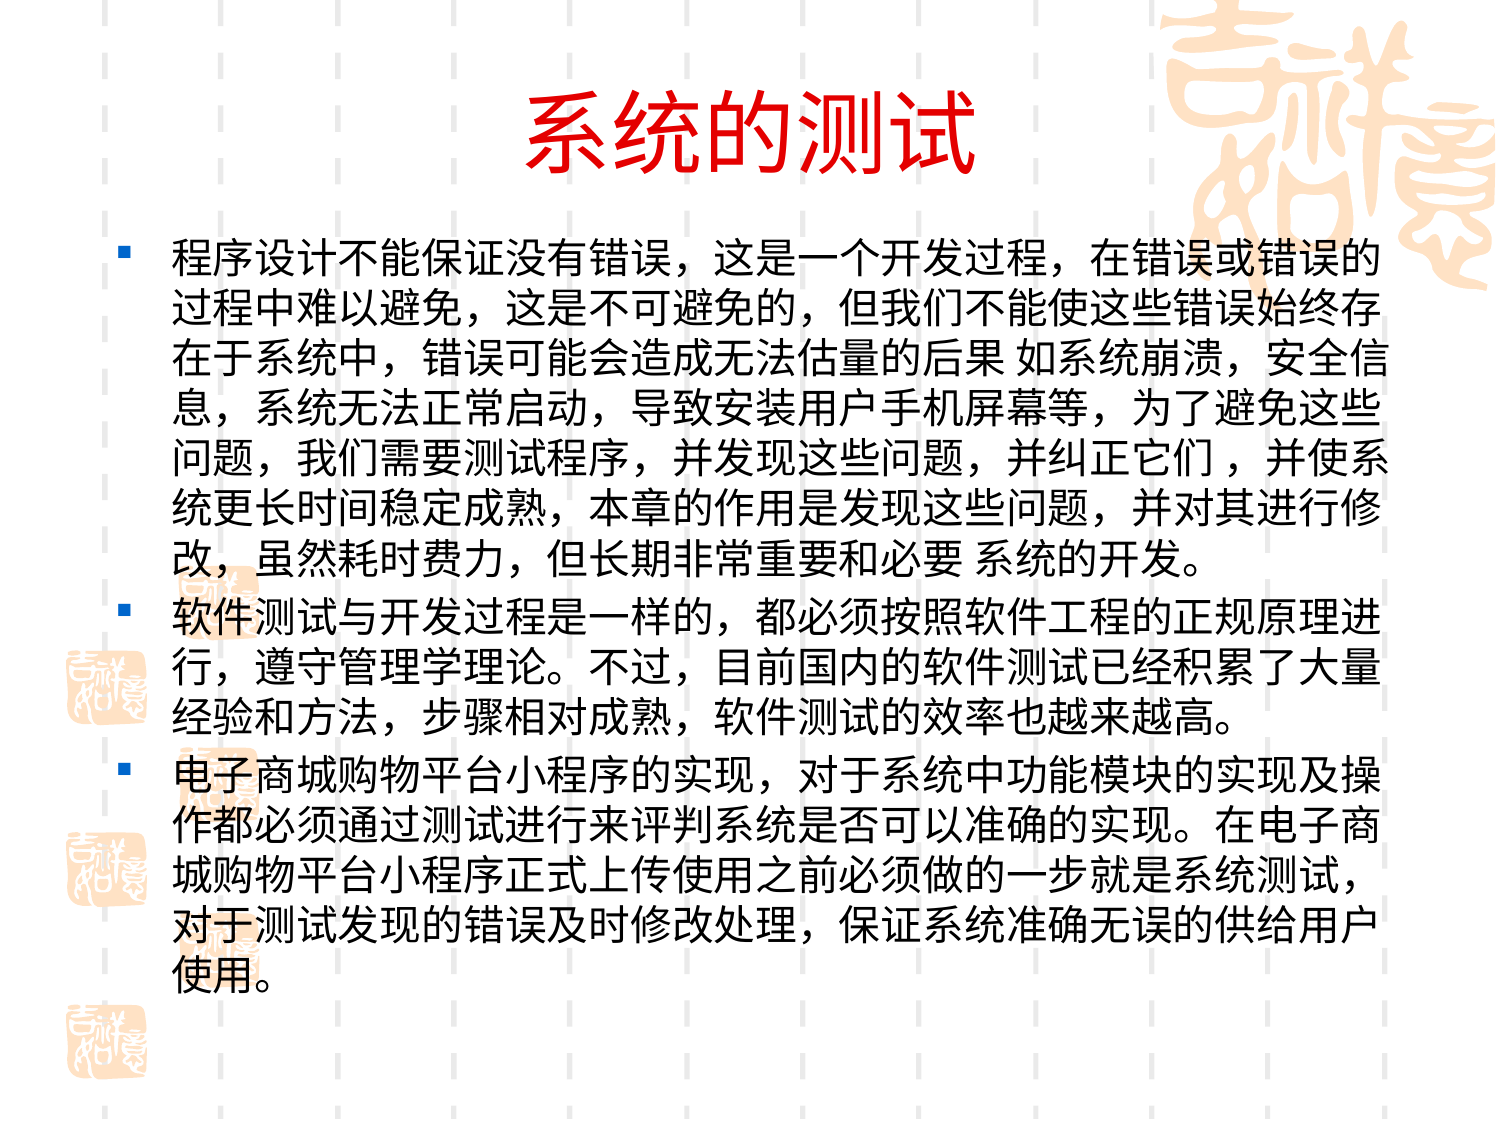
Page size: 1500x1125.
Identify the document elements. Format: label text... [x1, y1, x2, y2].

list 程序设计不能保证没有错误，这是一个开发过程，在错误或错误的过程中难以避免，这是不可避免的，但我们不能使这些错误始终存在于系统中，错误可能会造成无法估量的后果 如系统崩溃，安全信息，系统无法正常启动，导致安装用户手机屏幕等，为了避免这些问题，我们需要测试程序，并发现这些问题，并纠正它们 ，并使系统更长时间稳定成熟，本章的作用是发现这些问题，并对其进行修改，虽然耗时费力，但长期非常重要和必要 系统的开发。 软件测试与开发过程是一样的，都必须按照软件工程的正规原理进行，遵守管理学理论。不过，目前国内的软件测试已经积累了大量经验和方法，步骤相对成熟，软件测试的效率也越来越高。 电子商城购物平台小程序的实现，对于系统中功能模块的实现及操作都必须通过测试进行来评判系统是否可以准确的实现。在电子商城购物平台小程序正式上传使用之前必须做的一步就是系统测试，对于测试发现的错误及时修改处理，保证系统准确无误的供给用户使用。 [99, 224, 1438, 1001]
title 系统的测试 [48, 37, 1451, 226]
